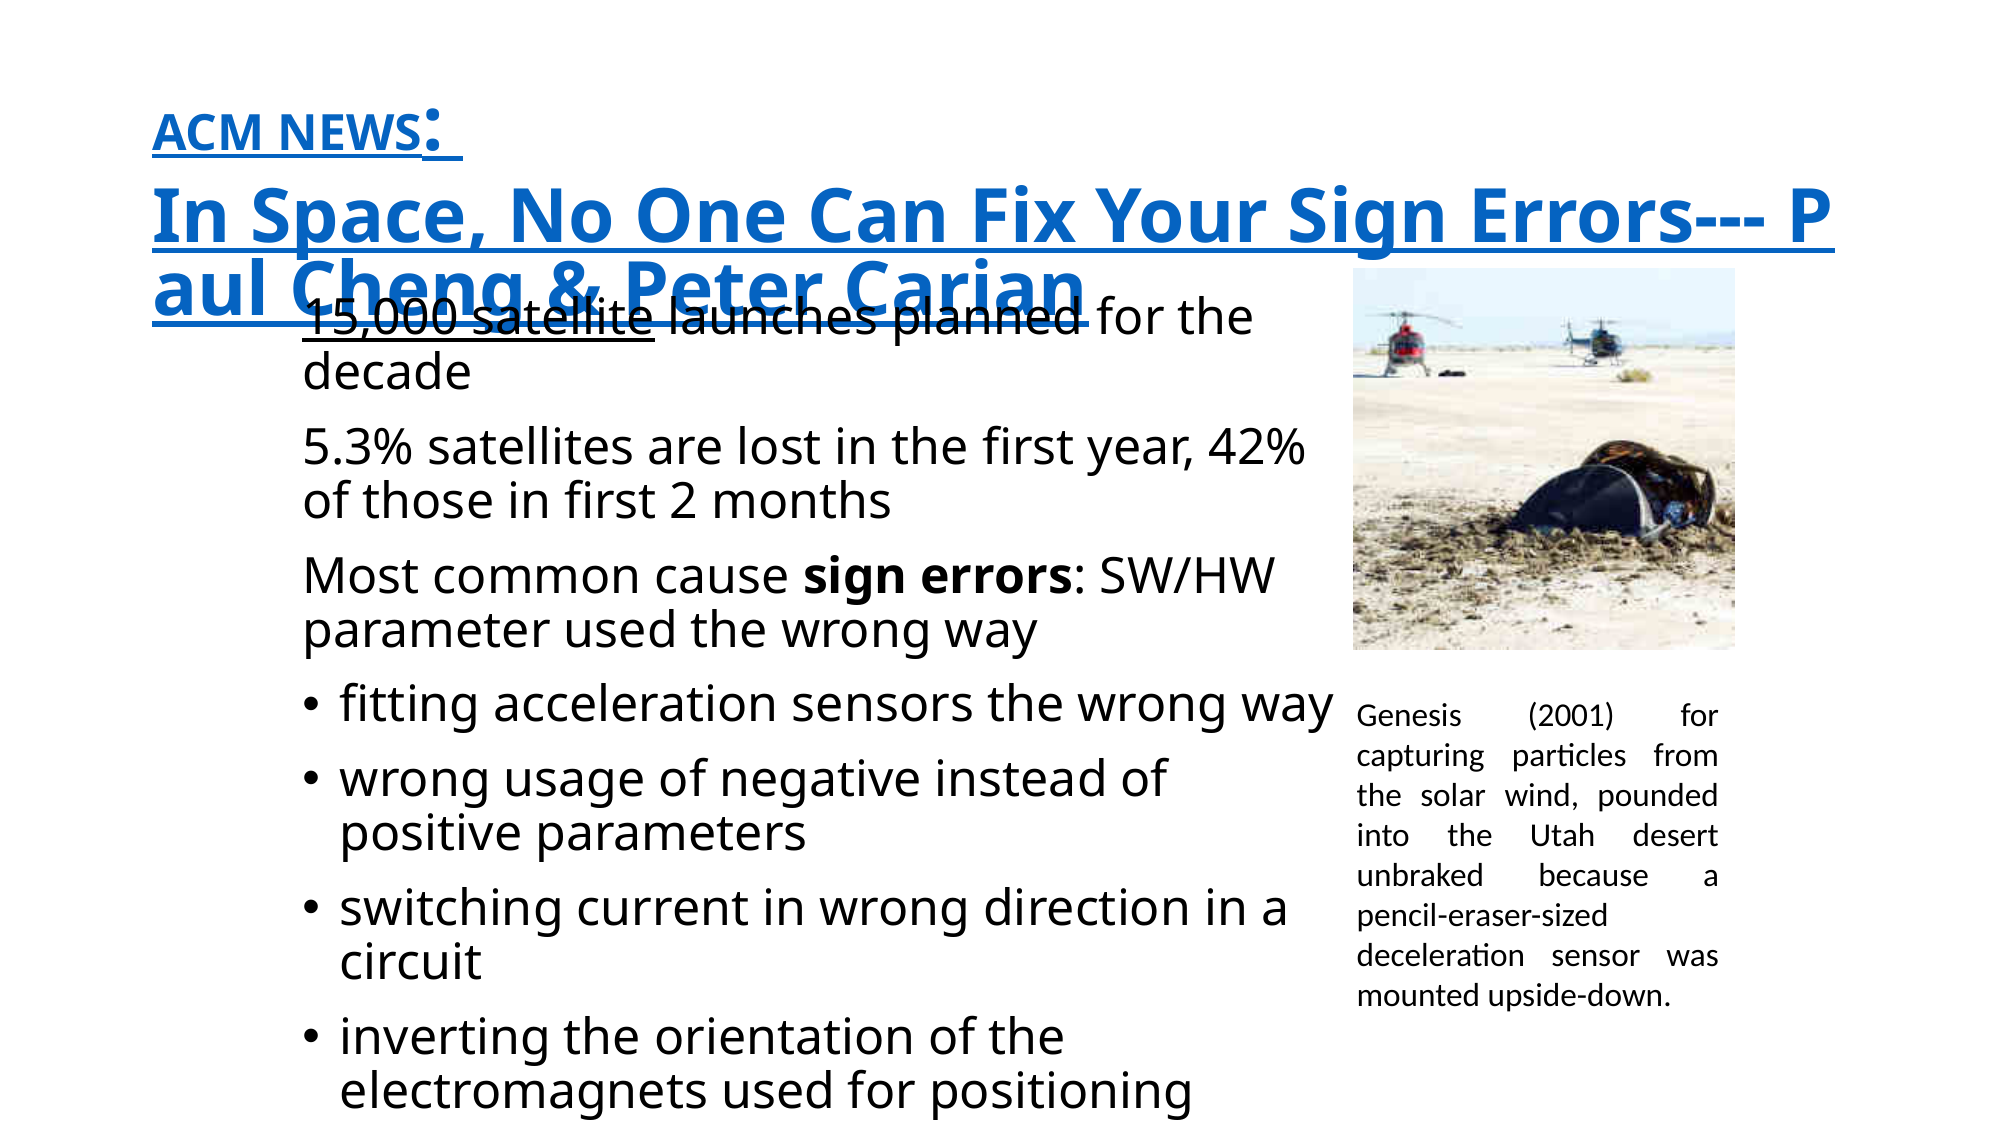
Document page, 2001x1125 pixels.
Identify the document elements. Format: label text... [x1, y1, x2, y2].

title ACM NEWS: In Space, No One Can Fix Your Sign Errors--- Paul Cheng & Peter Carian [137, 59, 1863, 278]
text_box Genesis (2001) for capturing particles from the solar wind, pounded into the Utah desert unbraked because a pencil-eraser-sized deceleration sensor was mounted upside-down. [1341, 686, 1735, 1021]
list 15,000 satellite launches planned for the decade 5.3% satellites are lost in the first year, 42% of those in first 2 months Most common cause sign errors: SW/HW parameter used the wrong way fitting acceleration sensors the wrong way wrong usage of negative instead of positive parameters switching current in wrong direction in a circuit inverting the orientation of the electromagnets used for positioning [287, 277, 1354, 1095]
picture [1353, 268, 1735, 650]
